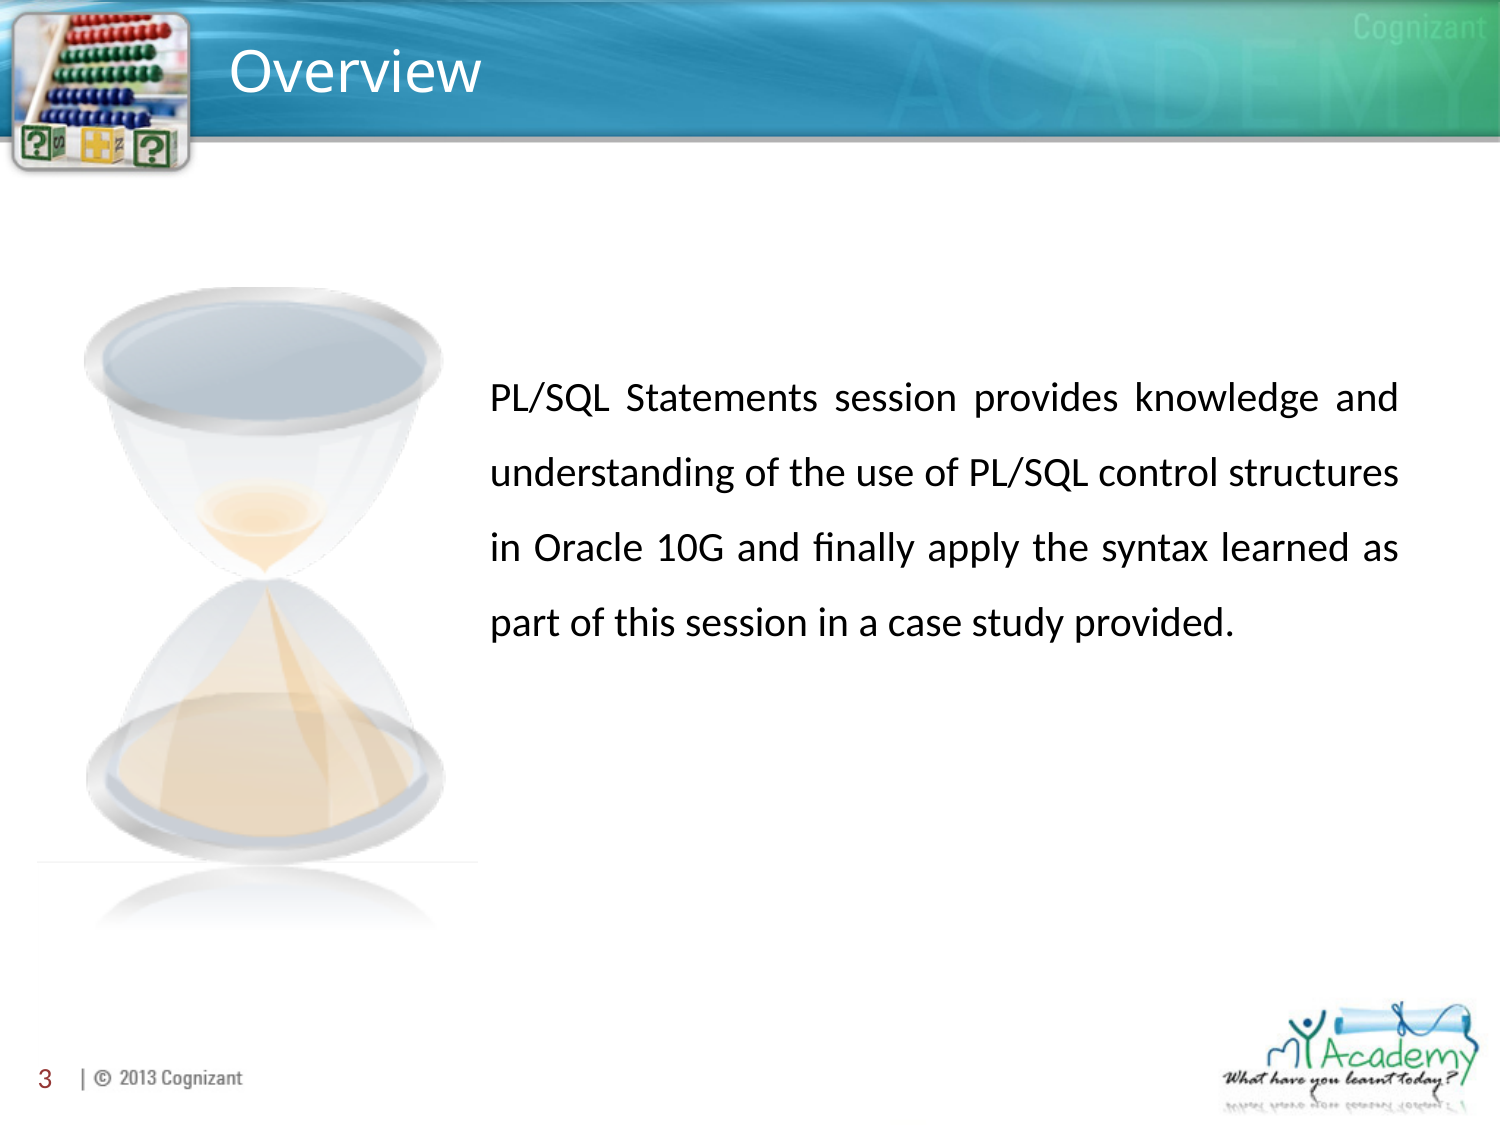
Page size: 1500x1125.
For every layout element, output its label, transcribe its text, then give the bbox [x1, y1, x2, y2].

picture [0, 0, 1500, 1125]
slide_number 3 [22, 1052, 98, 1098]
title Overview [213, 0, 1500, 163]
list PL/SQL Statements session provides knowledge and understanding of the use of PL/SQL control structures in Oracle 10G and finally apply the syntax learned as part of this session in a case study provided. [482, 337, 1415, 888]
